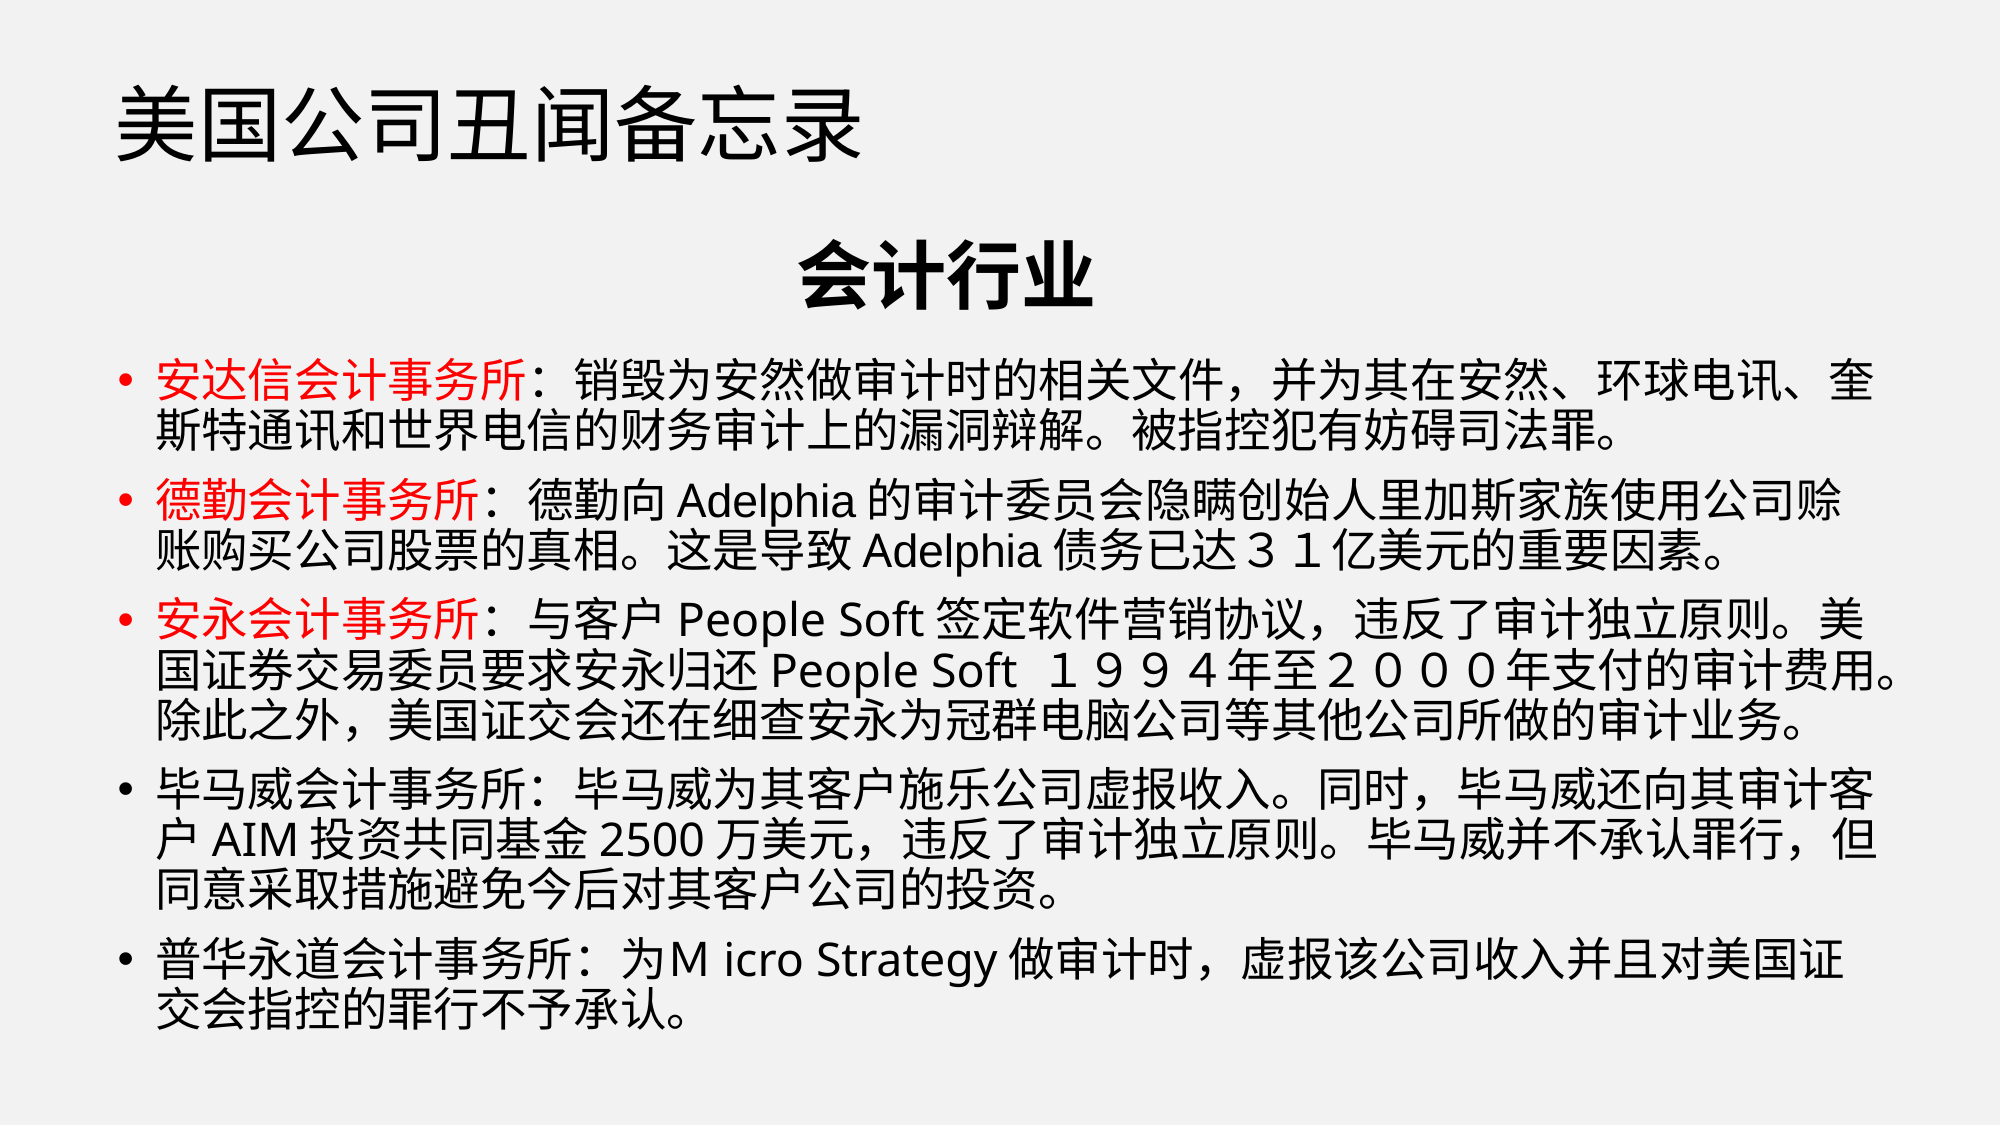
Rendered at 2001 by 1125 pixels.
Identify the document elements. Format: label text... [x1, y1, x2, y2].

list 安达信会计事务所：销毁为安然做审计时的相关文件，并为其在安然、环球电讯、奎斯特通讯和世界电信的财务审计上的漏洞辩解。被指控犯有妨碍司法罪。 德勤会计事务所：德勤向Adelphia的审计委员会隐瞒创始人里加斯家族使用公司赊账购买公司股票的真相。这是导致Adelphia债务已达３１亿美元的重要因素。 安永会计事务所：与客户People Soft签定软件营销协议，违反了审计独立原则。美国证券交易委员要求安永归还People Soft １９９４年至２０００年支付的审计费用。除此之外，美国证交会还在细查安永为冠群电脑公司等其他公司所做的审计业务。 毕马威会计事务所：毕马威为其客户施乐公司虚报收入。同时，毕马威还向其审计客户AIM投资共同基金2500万美元，违反了审计独立原则。毕马威并不承认罪行，但同意采取措施避免今后对其客户公司的投资。 普华永道会计事务所：为Ｍicro Strategy做审计时，虚报该公司收入并且对美国证交会指控的罪行不予承认。 [102, 350, 1903, 1093]
title 美国公司丑闻备忘录 [99, 45, 1900, 212]
text_box 会计行业 [781, 221, 1112, 327]
